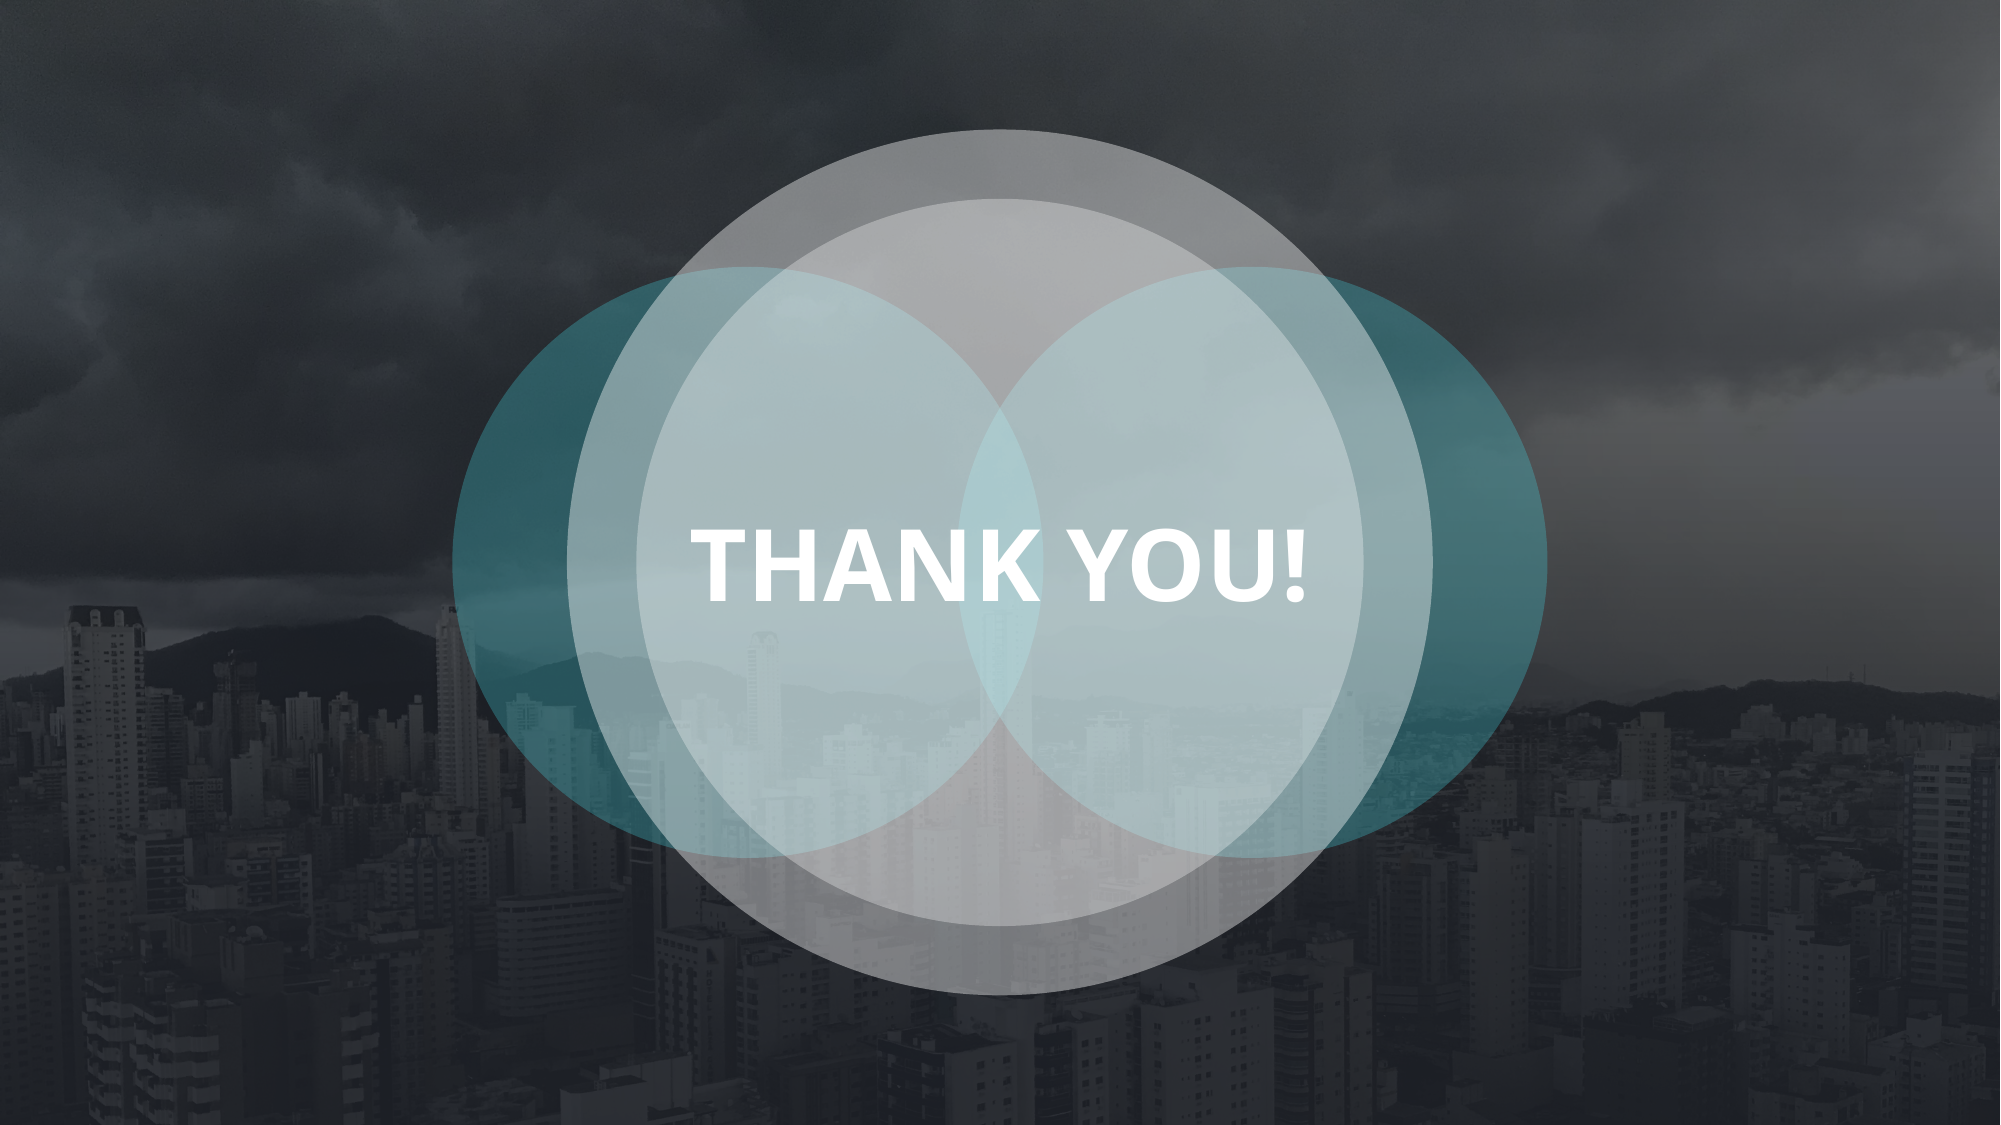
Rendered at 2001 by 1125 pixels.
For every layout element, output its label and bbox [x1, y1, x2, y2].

picture [0, 0, 2000, 1125]
text_box [452, 266, 1548, 859]
